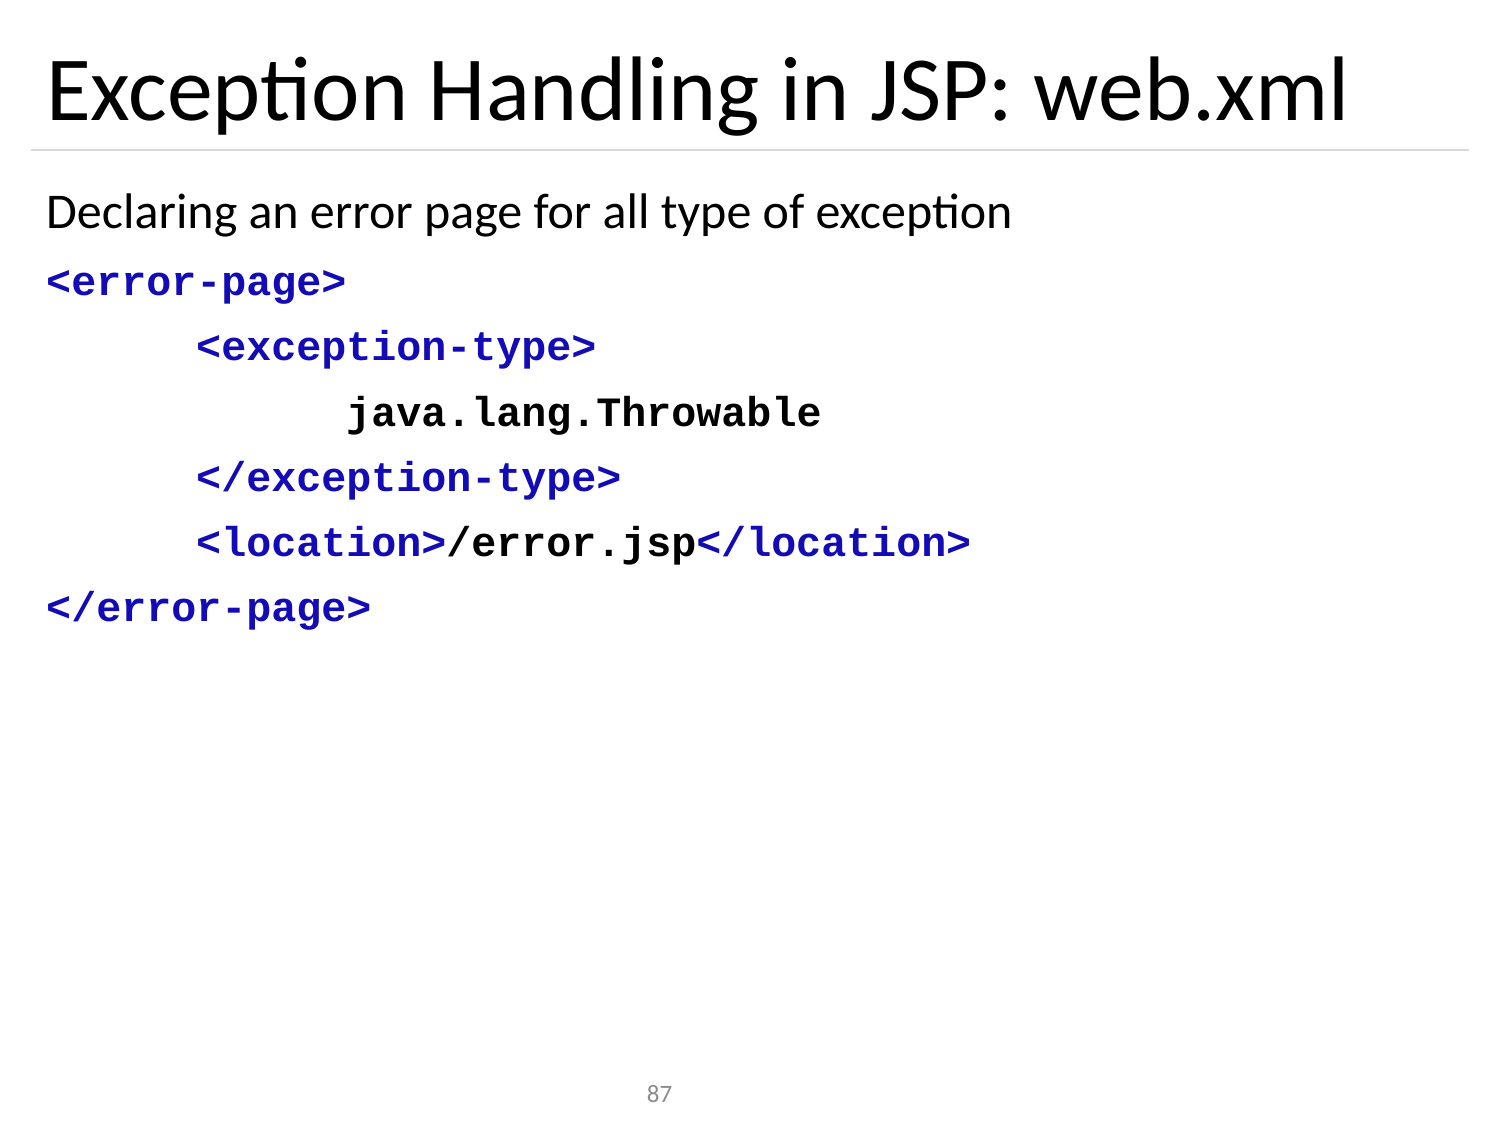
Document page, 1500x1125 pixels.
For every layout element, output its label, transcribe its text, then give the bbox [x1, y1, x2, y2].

slide_number 87 [587, 1062, 688, 1123]
title Exception Handling in JSP: web.xml [31, 17, 1469, 150]
list Declaring an error page for all type of exception <error-page> <exception-type> java.lang.Throwable </exception-type> <location>/error.jsp</location> </error-page> [31, 162, 1469, 1038]
